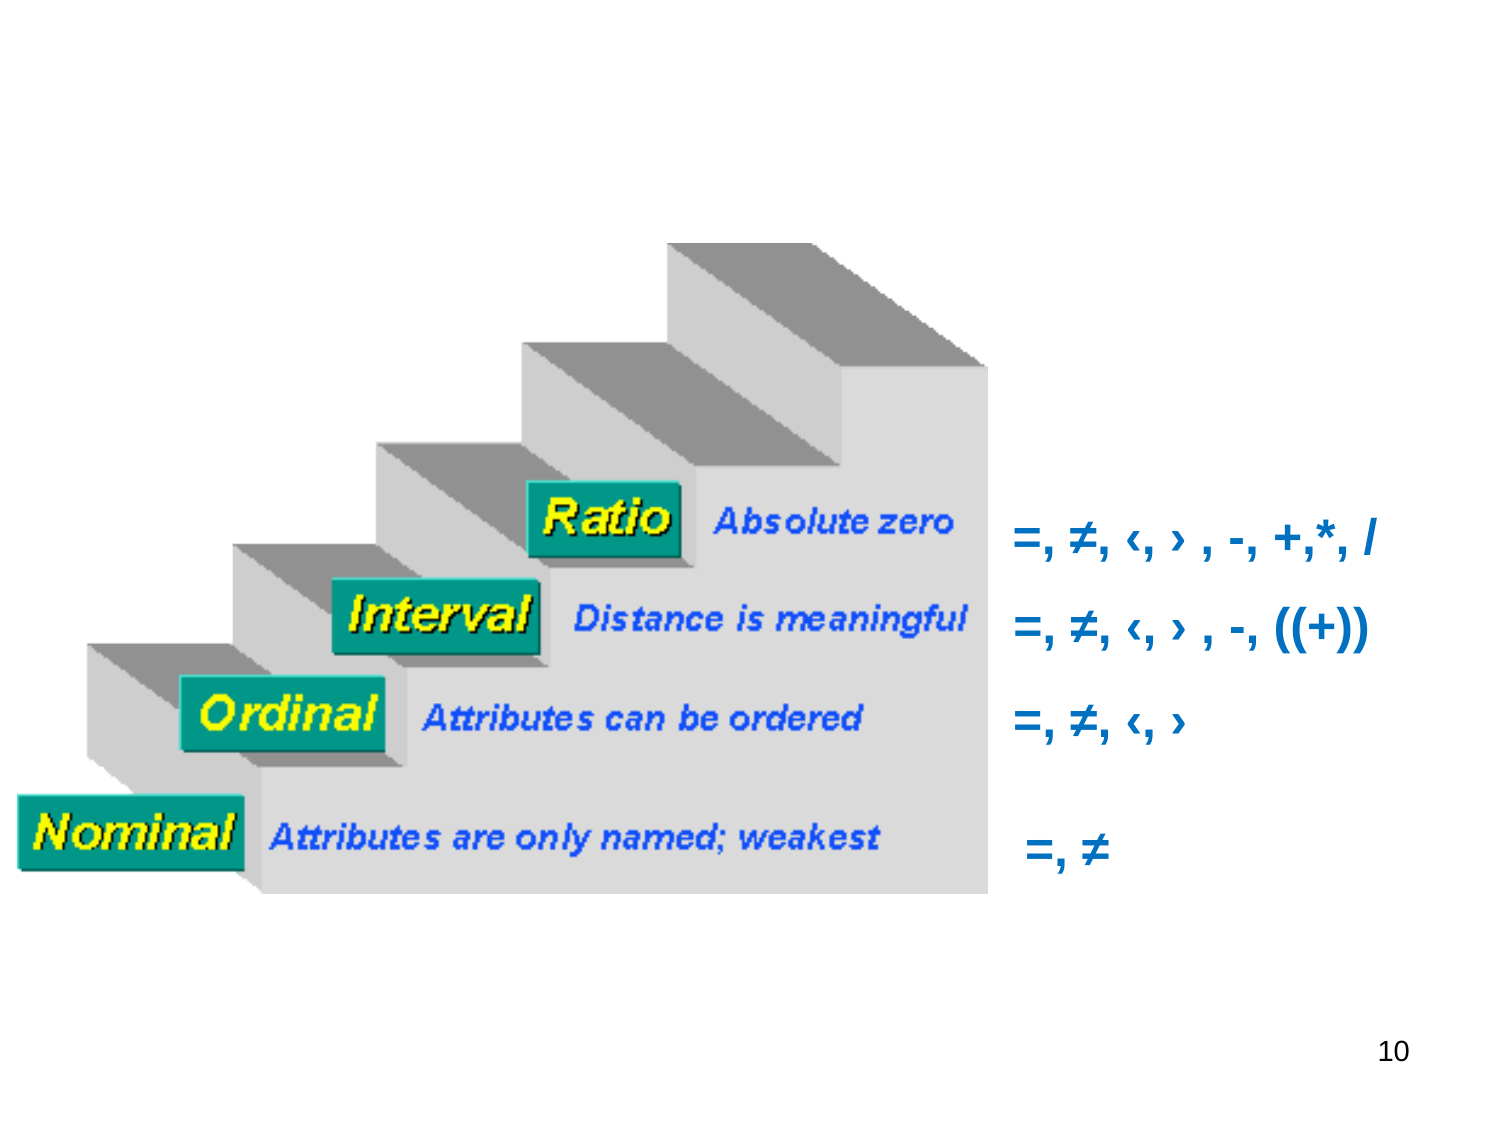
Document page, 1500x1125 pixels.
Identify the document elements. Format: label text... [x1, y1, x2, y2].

text_box =, ≠ [1010, 808, 1125, 884]
text_box =, ≠, ‹, › , -, ((+)) [998, 586, 1386, 661]
slide_number 10 [1074, 1024, 1425, 1103]
text_box =, ≠, ‹, › , -, +,*, / [998, 497, 1447, 572]
picture [17, 243, 988, 894]
text_box =, ≠, ‹, › [998, 680, 1203, 756]
